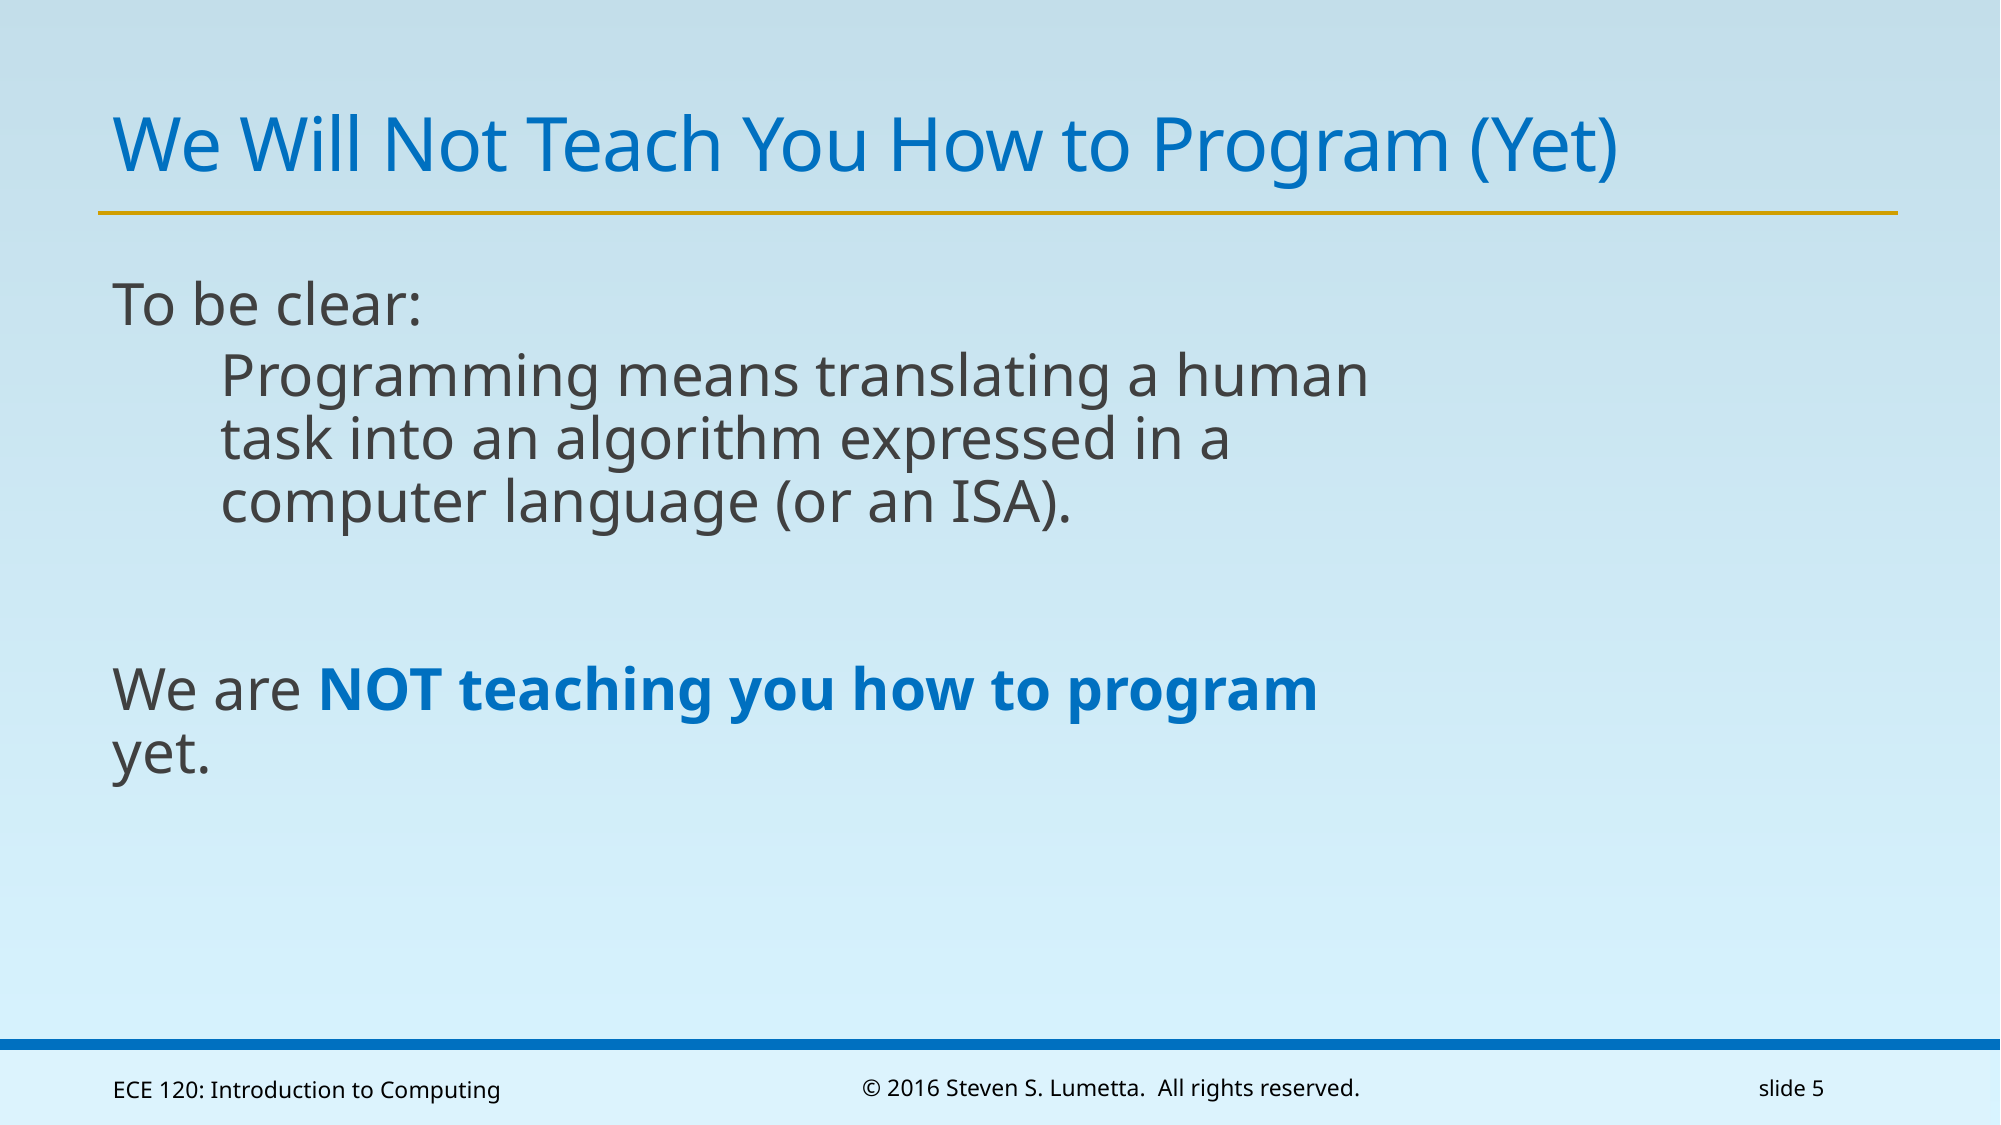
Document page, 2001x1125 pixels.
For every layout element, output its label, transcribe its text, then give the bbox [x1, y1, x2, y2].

list To be clear: Programming means translating a human task into an algorithm expressed in a computer language (or an ISA). We are NOT teaching you how to program yet. [97, 267, 1377, 963]
slide_number ECE 120: Introduction to Computing [97, 1059, 586, 1120]
footer © 2016 Steven S. Lumetta. All rights reserved. [604, 1059, 1376, 1120]
slide_number slide 5 [1624, 1059, 1840, 1120]
title We Will Not Teach You How to Program (Yet) [97, 88, 1900, 194]
